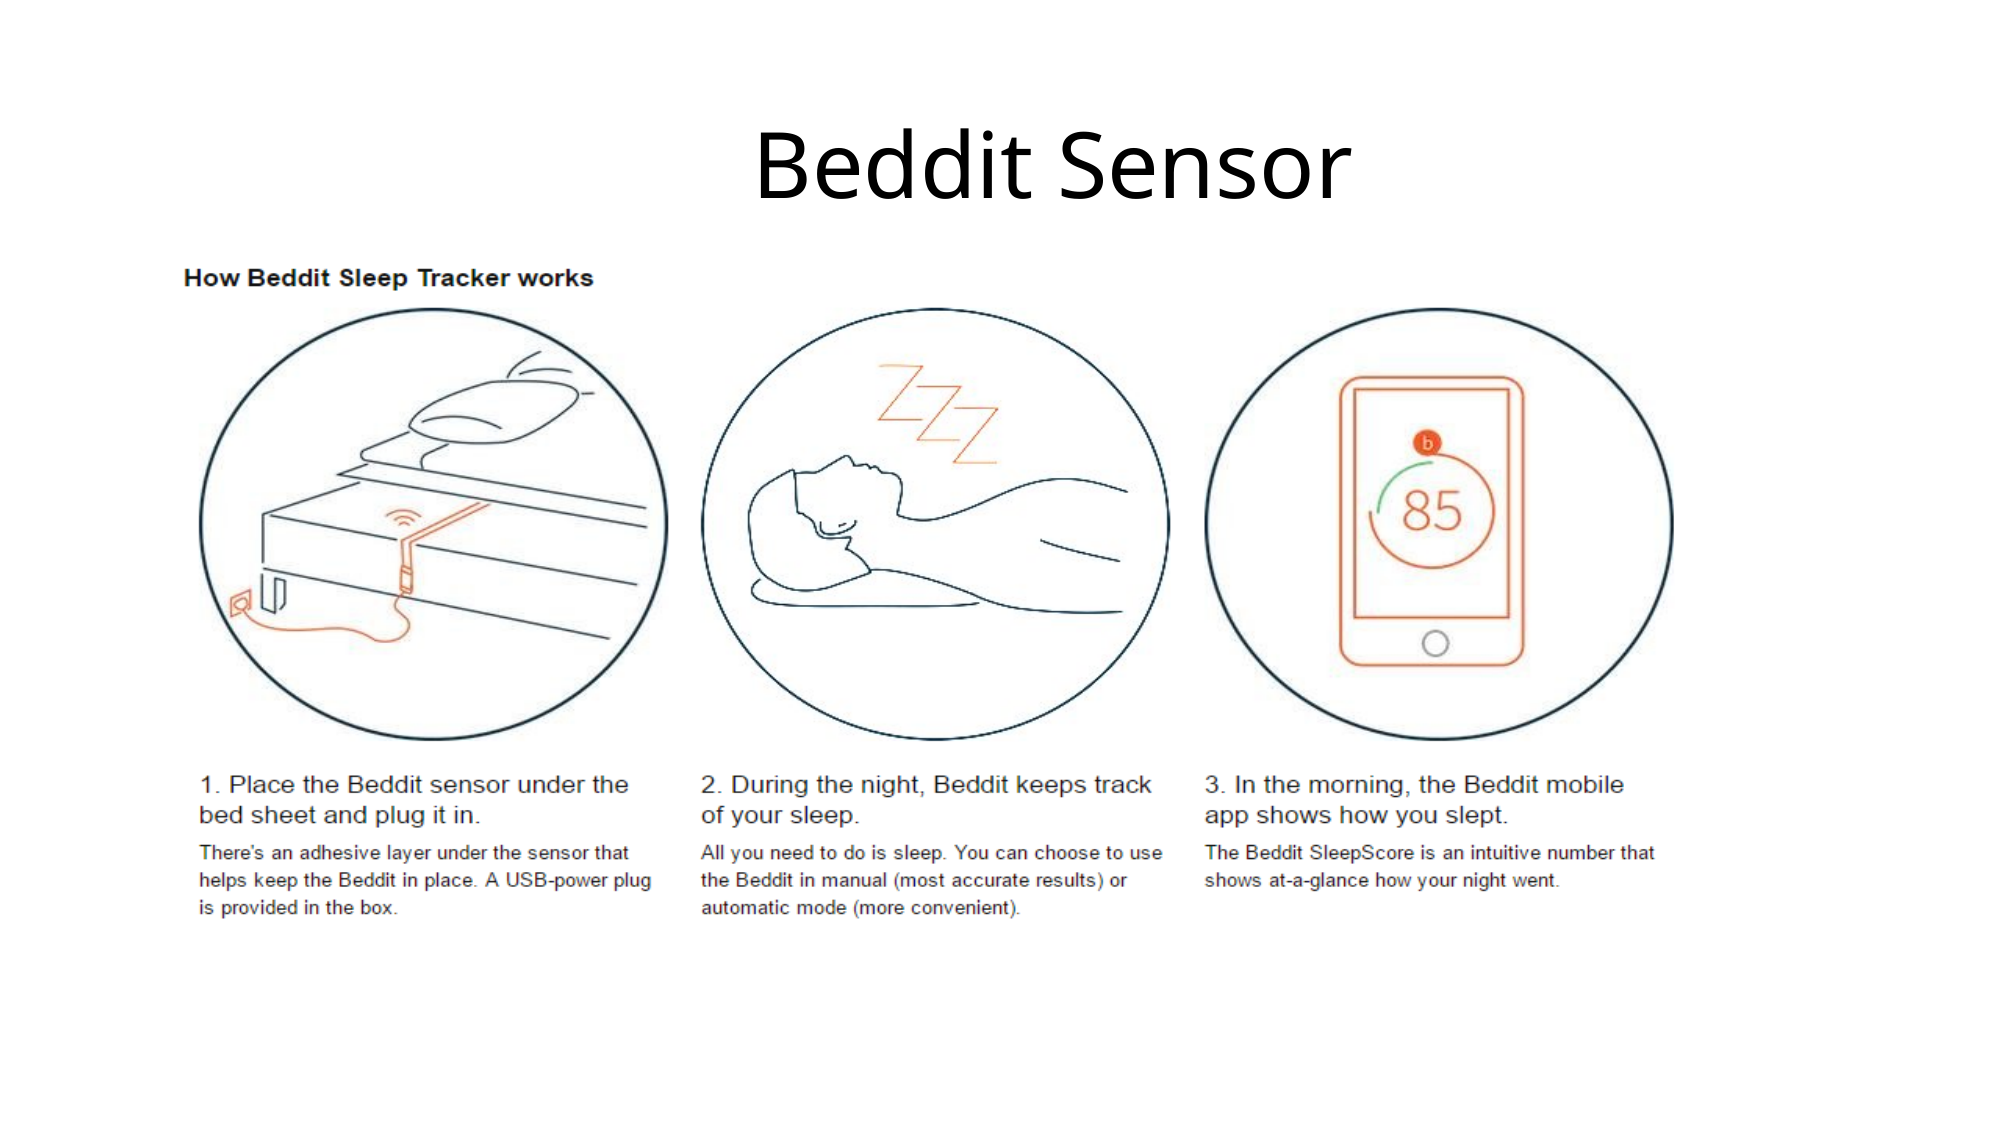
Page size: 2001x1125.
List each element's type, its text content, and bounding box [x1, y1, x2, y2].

picture [118, 246, 1882, 936]
title Beddit Sensor [137, 59, 1863, 246]
